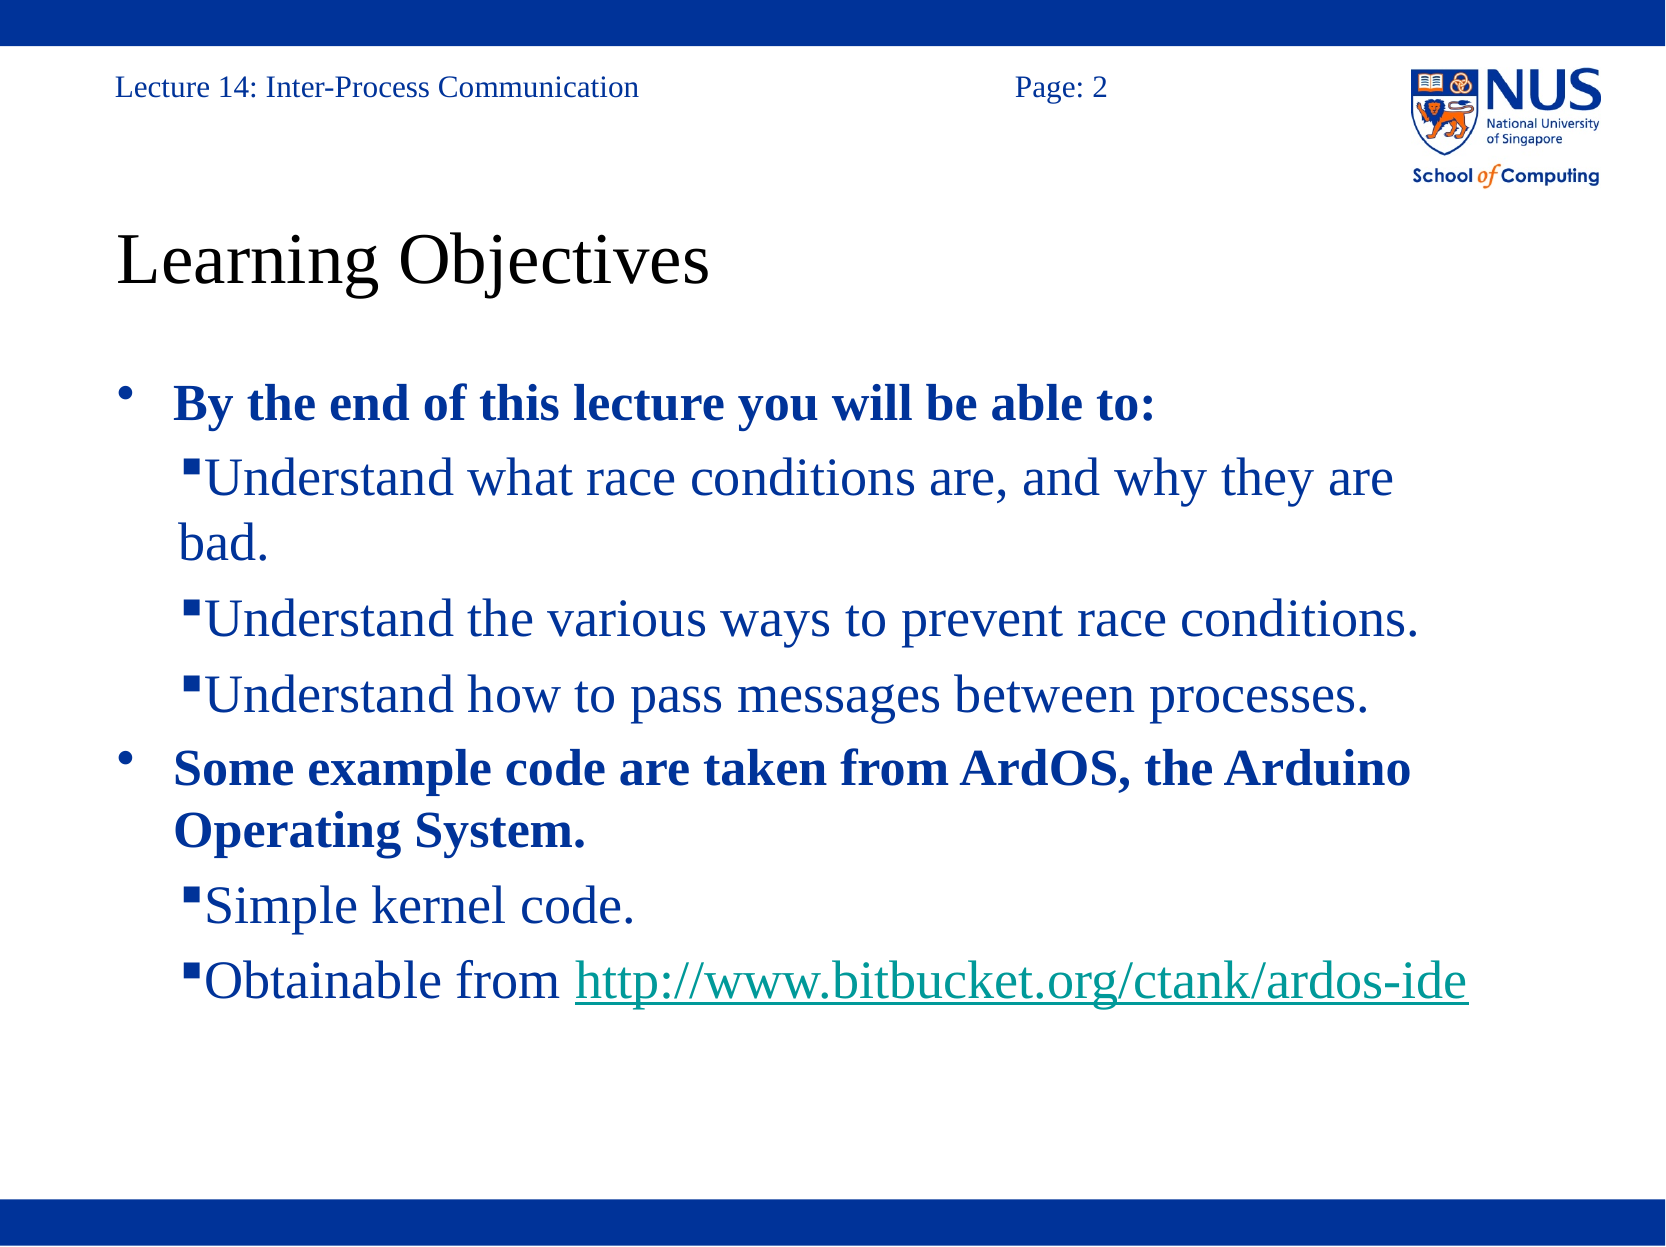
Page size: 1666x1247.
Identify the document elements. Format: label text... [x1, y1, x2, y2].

title Learning Objectives [100, 150, 1288, 358]
picture [1411, 67, 1601, 190]
list By the end of this lecture you will be able to: Understand what race conditions are, and why they are bad. Understand the various ways to prevent race conditions. Understand how to pass messages between processes. Some example code are taken from ArdOS, the Arduino Operating System. Simple kernel code. Obtainable from http://www.bitbucket.org/ctank/ardos-ide [100, 359, 1516, 1131]
